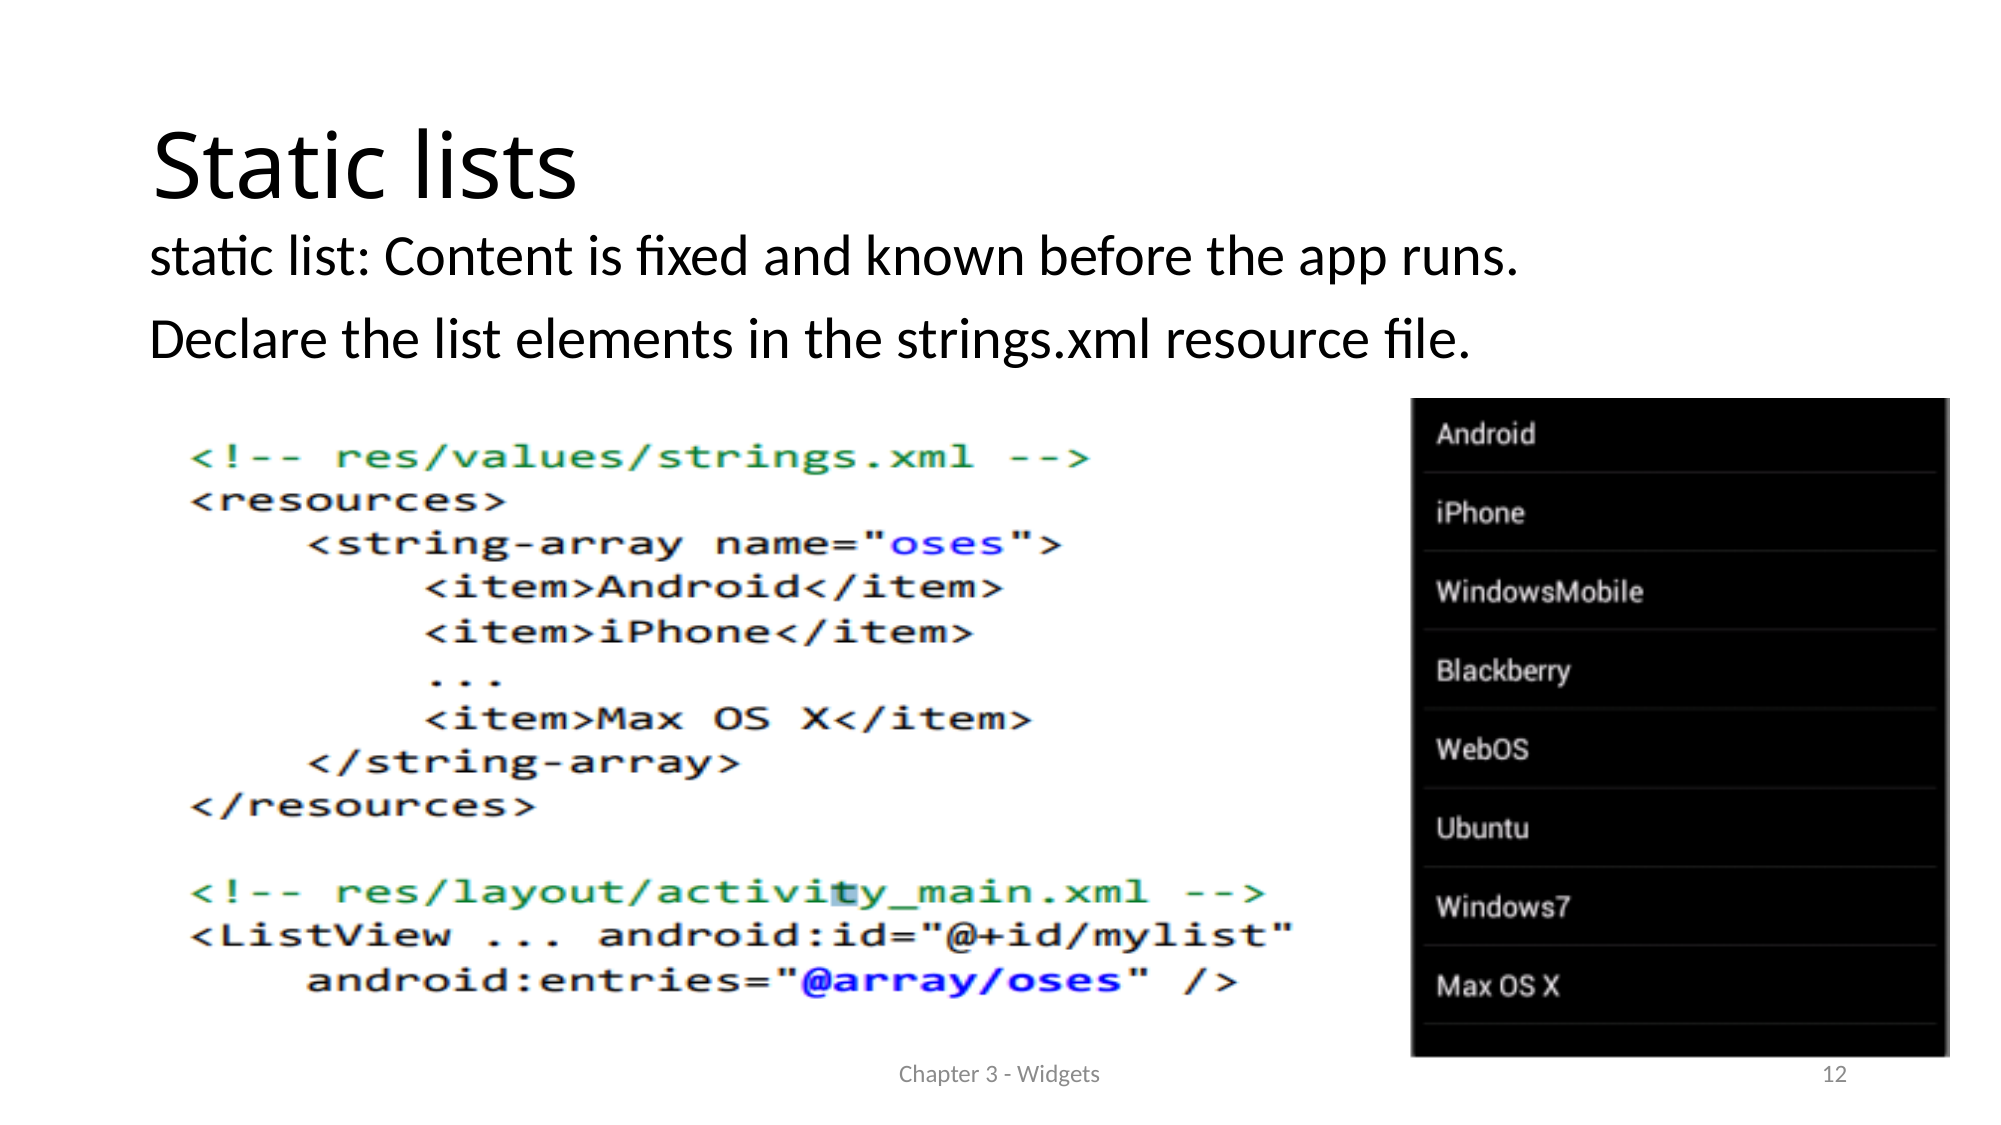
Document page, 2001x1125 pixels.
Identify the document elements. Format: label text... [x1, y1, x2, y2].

title Static lists [137, 59, 1863, 278]
slide_number 12 [1412, 1060, 1863, 1103]
picture [1409, 398, 1950, 1060]
picture [165, 398, 1374, 1031]
footer Chapter 3 - Widgets [662, 1042, 1338, 1103]
list static list: Content is fixed and known before the app runs. Declare the list elements in the strings.xml resource file. [134, 217, 1860, 1082]
